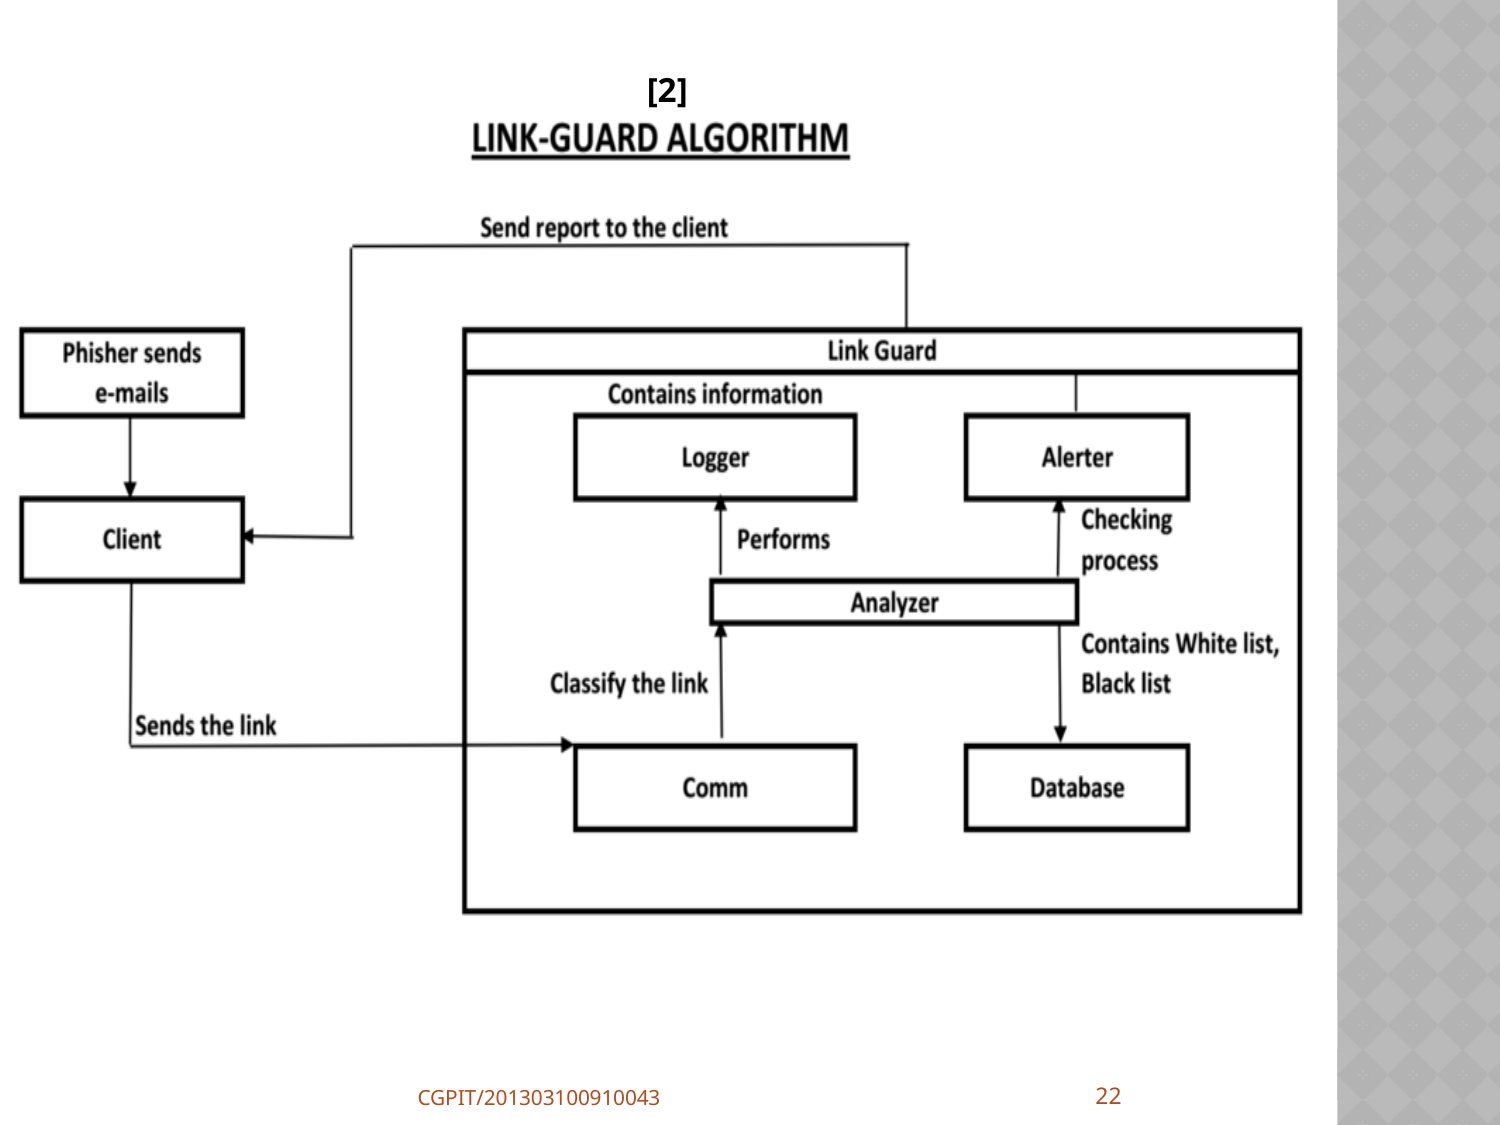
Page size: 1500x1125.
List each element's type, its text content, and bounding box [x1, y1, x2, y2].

slide_number 22 [1025, 1075, 1122, 1113]
title [2] [584, 30, 750, 111]
footer CGPIT/201303100910043 [75, 1075, 675, 1114]
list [0, 113, 1330, 953]
